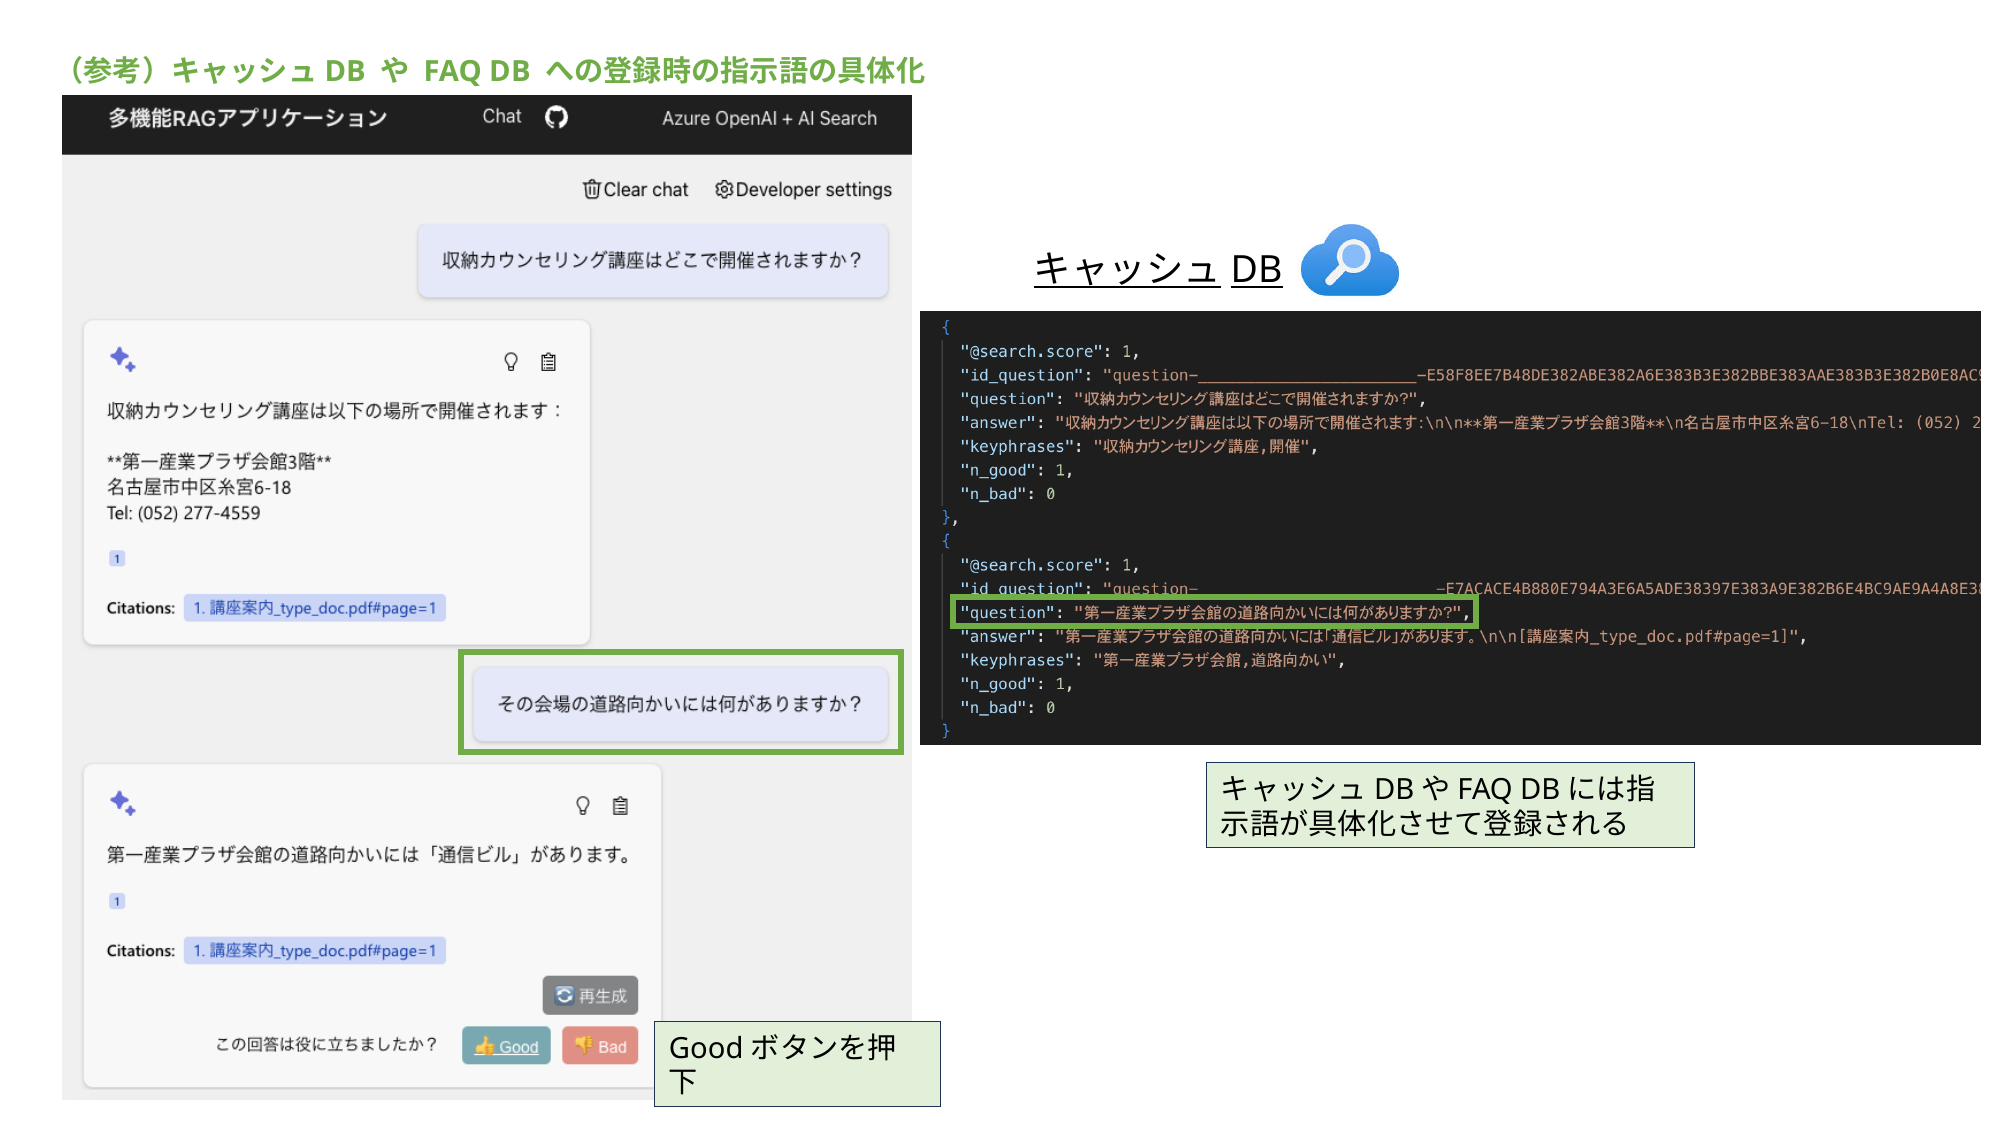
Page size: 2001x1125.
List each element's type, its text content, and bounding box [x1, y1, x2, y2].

picture [920, 311, 1981, 745]
picture [1295, 221, 1405, 303]
picture [62, 95, 912, 1100]
text_box （参考）キャッシュDB や FAQ DB への登録時の指示語の具体化 [39, 44, 941, 95]
text_box キャッシュDBやFAQ DBには指示語が具体化させて登録される [1205, 762, 1696, 849]
text_box キャッシュDB [1019, 237, 1295, 298]
text_box Goodボタンを押下 [653, 1020, 941, 1107]
